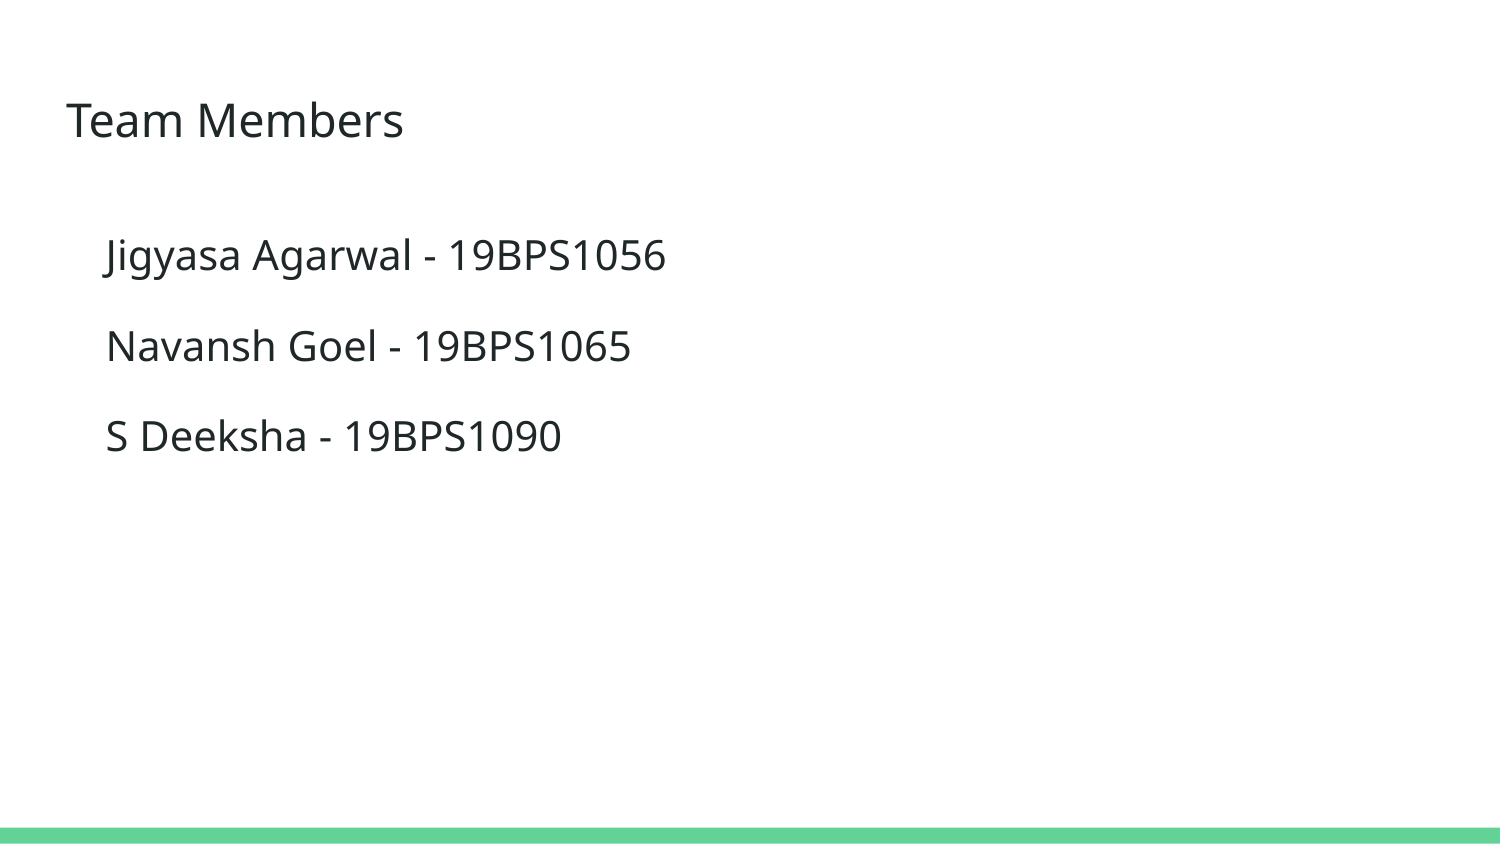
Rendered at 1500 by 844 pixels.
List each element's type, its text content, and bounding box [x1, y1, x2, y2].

title Team Members [51, 72, 1449, 167]
list Jigyasa Agarwal - 19BPS1056 Navansh Goel - 19BPS1065 S Deeksha - 19BPS1090 [90, 202, 731, 500]
